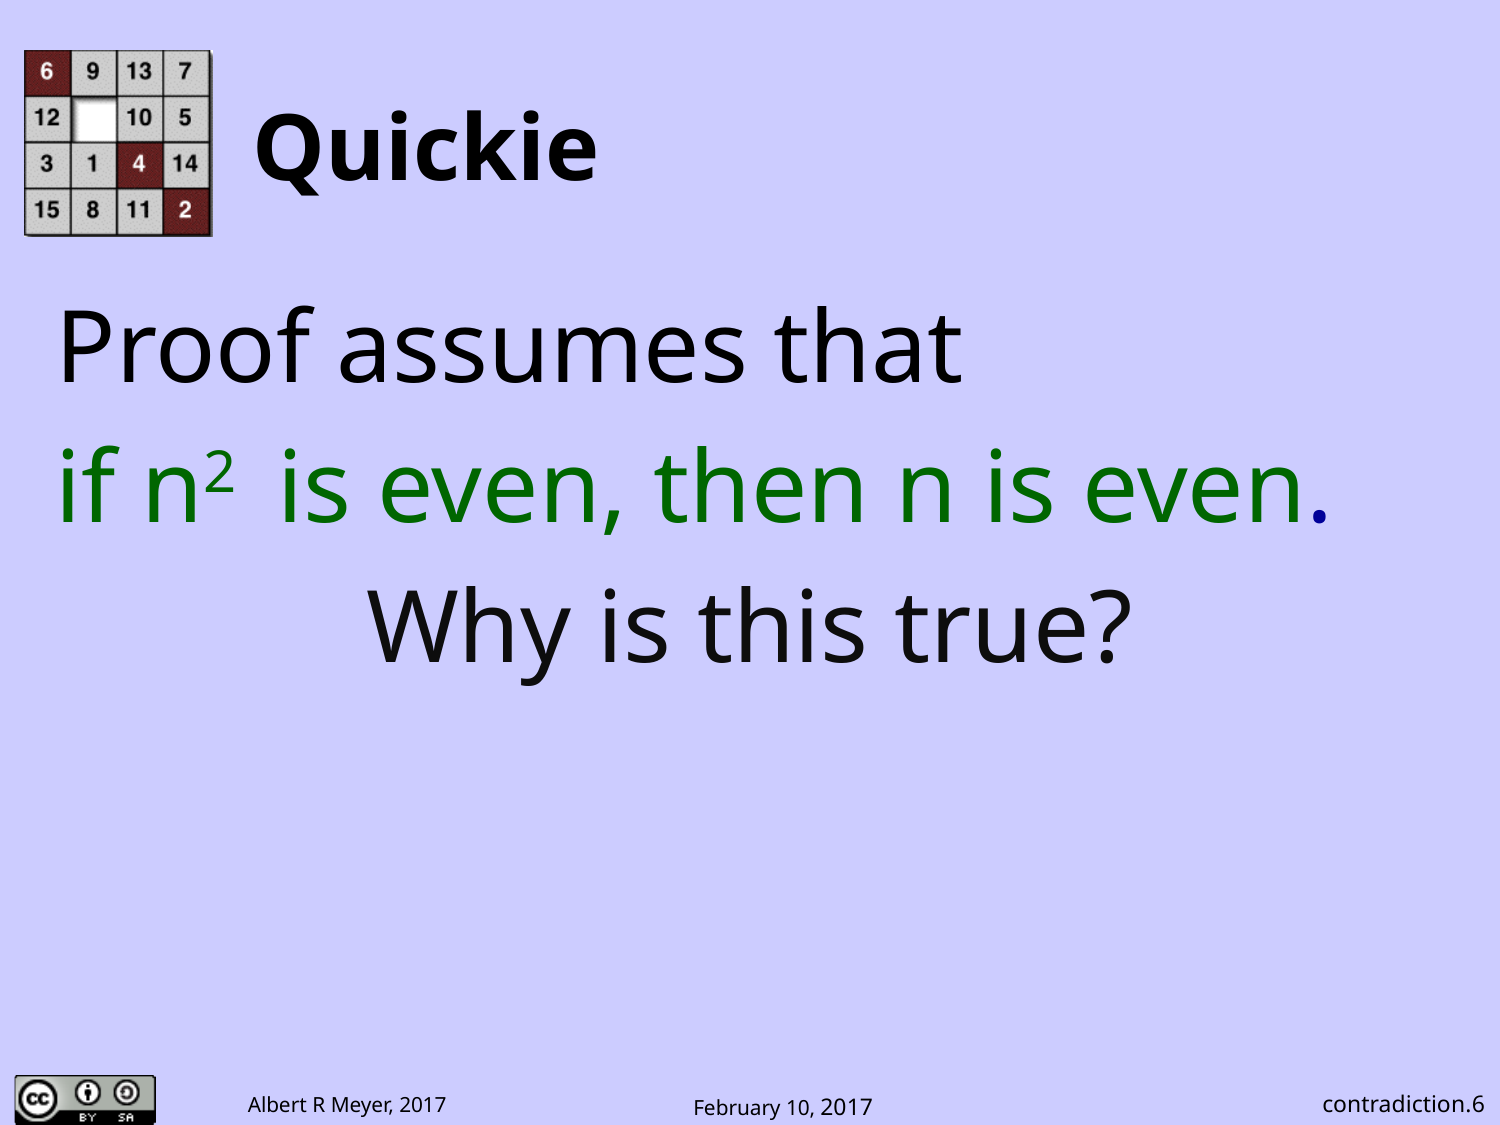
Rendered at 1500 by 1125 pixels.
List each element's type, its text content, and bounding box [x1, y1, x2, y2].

picture [24, 50, 213, 237]
title Quickie [237, 49, 1476, 238]
picture [14, 1075, 156, 1125]
slide_number contradiction.6 [1305, 1081, 1500, 1125]
list Proof assumes that if n2 is even, then n is even. Why is this true? [40, 274, 1460, 759]
